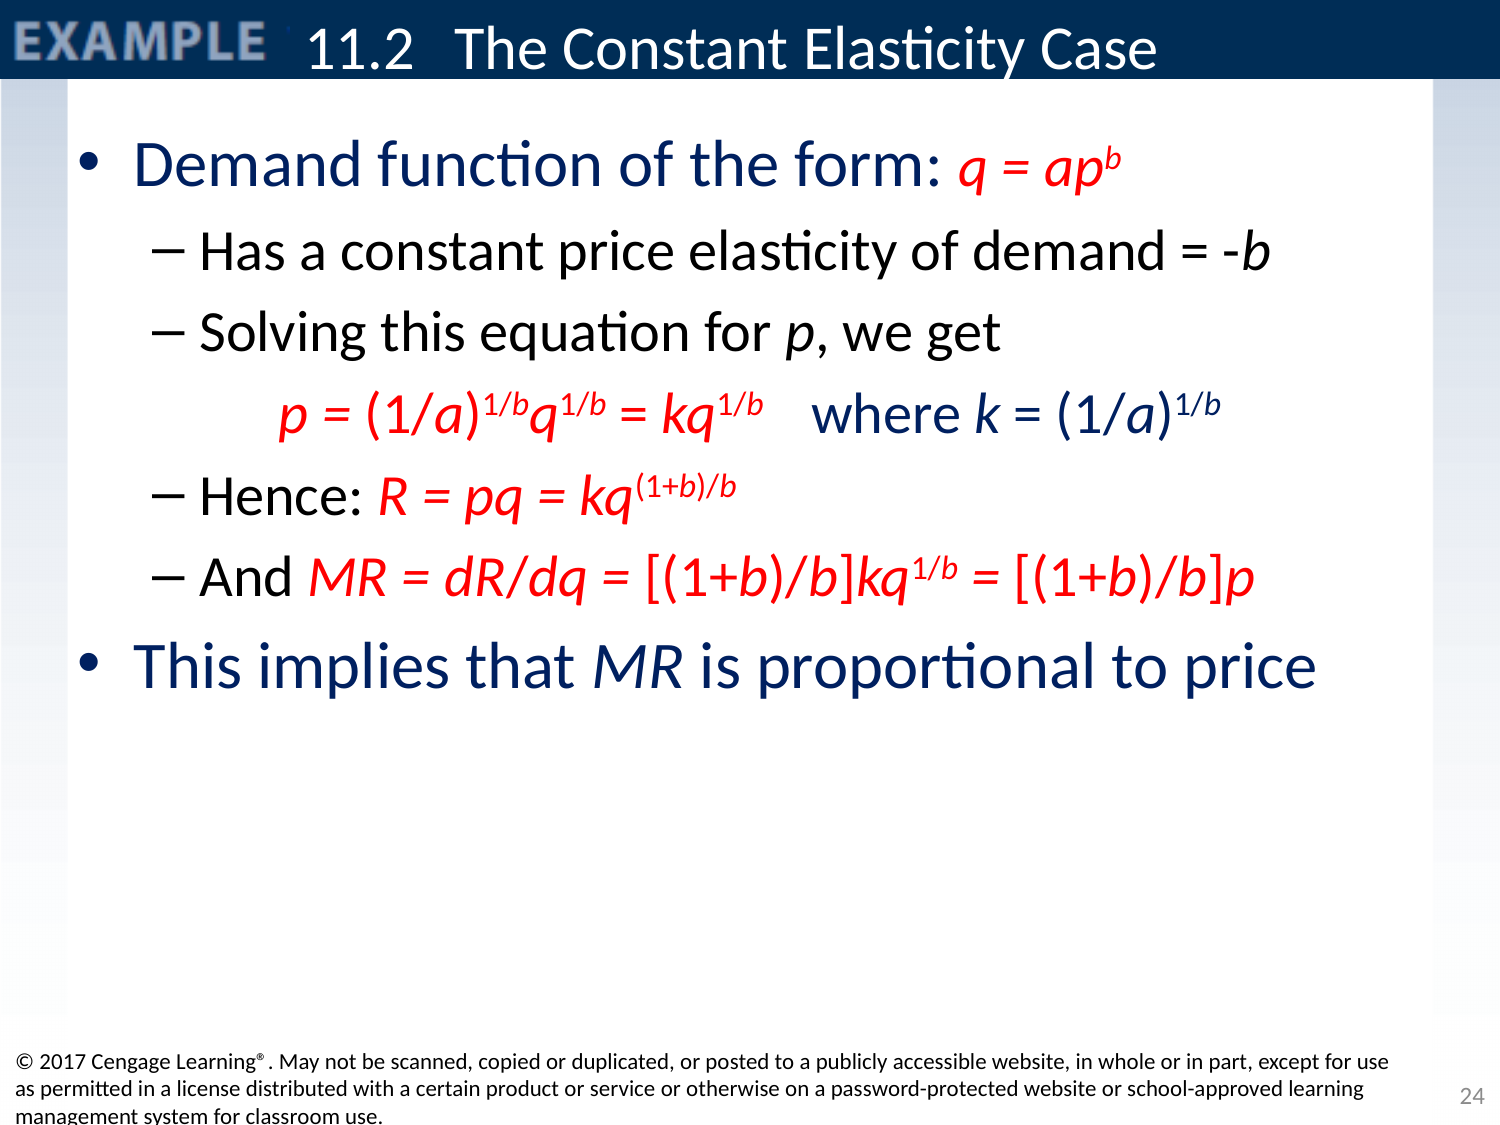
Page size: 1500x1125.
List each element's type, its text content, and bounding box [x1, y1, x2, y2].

footer © 2017 Cengage Learning®. May not be scanned, copied or duplicated, or posted to a publicly accessible website, in whole or in part, except for use as permitted in a license distributed with a certain product or service or otherwise on a password-protected website or school-approved learning management system for classroom use. [0, 1050, 1427, 1125]
list Demand function of the form: q = apb Has a constant price elasticity of demand = -b Solving this equation for p, we get p = (1/a)1/bq1/b = kq1/b where k = (1/a)1/b Hence: R = pq = kq(1+b)/b And MR = dR/dq = [(1+b)/b]kq1/b = [(1+b)/b]p This implies that MR is proportional to price [62, 112, 1438, 1050]
slide_number 24 [1426, 1065, 1500, 1125]
title 11.2 The Constant Elasticity Case [289, 0, 1500, 75]
picture [0, 0, 1500, 1065]
